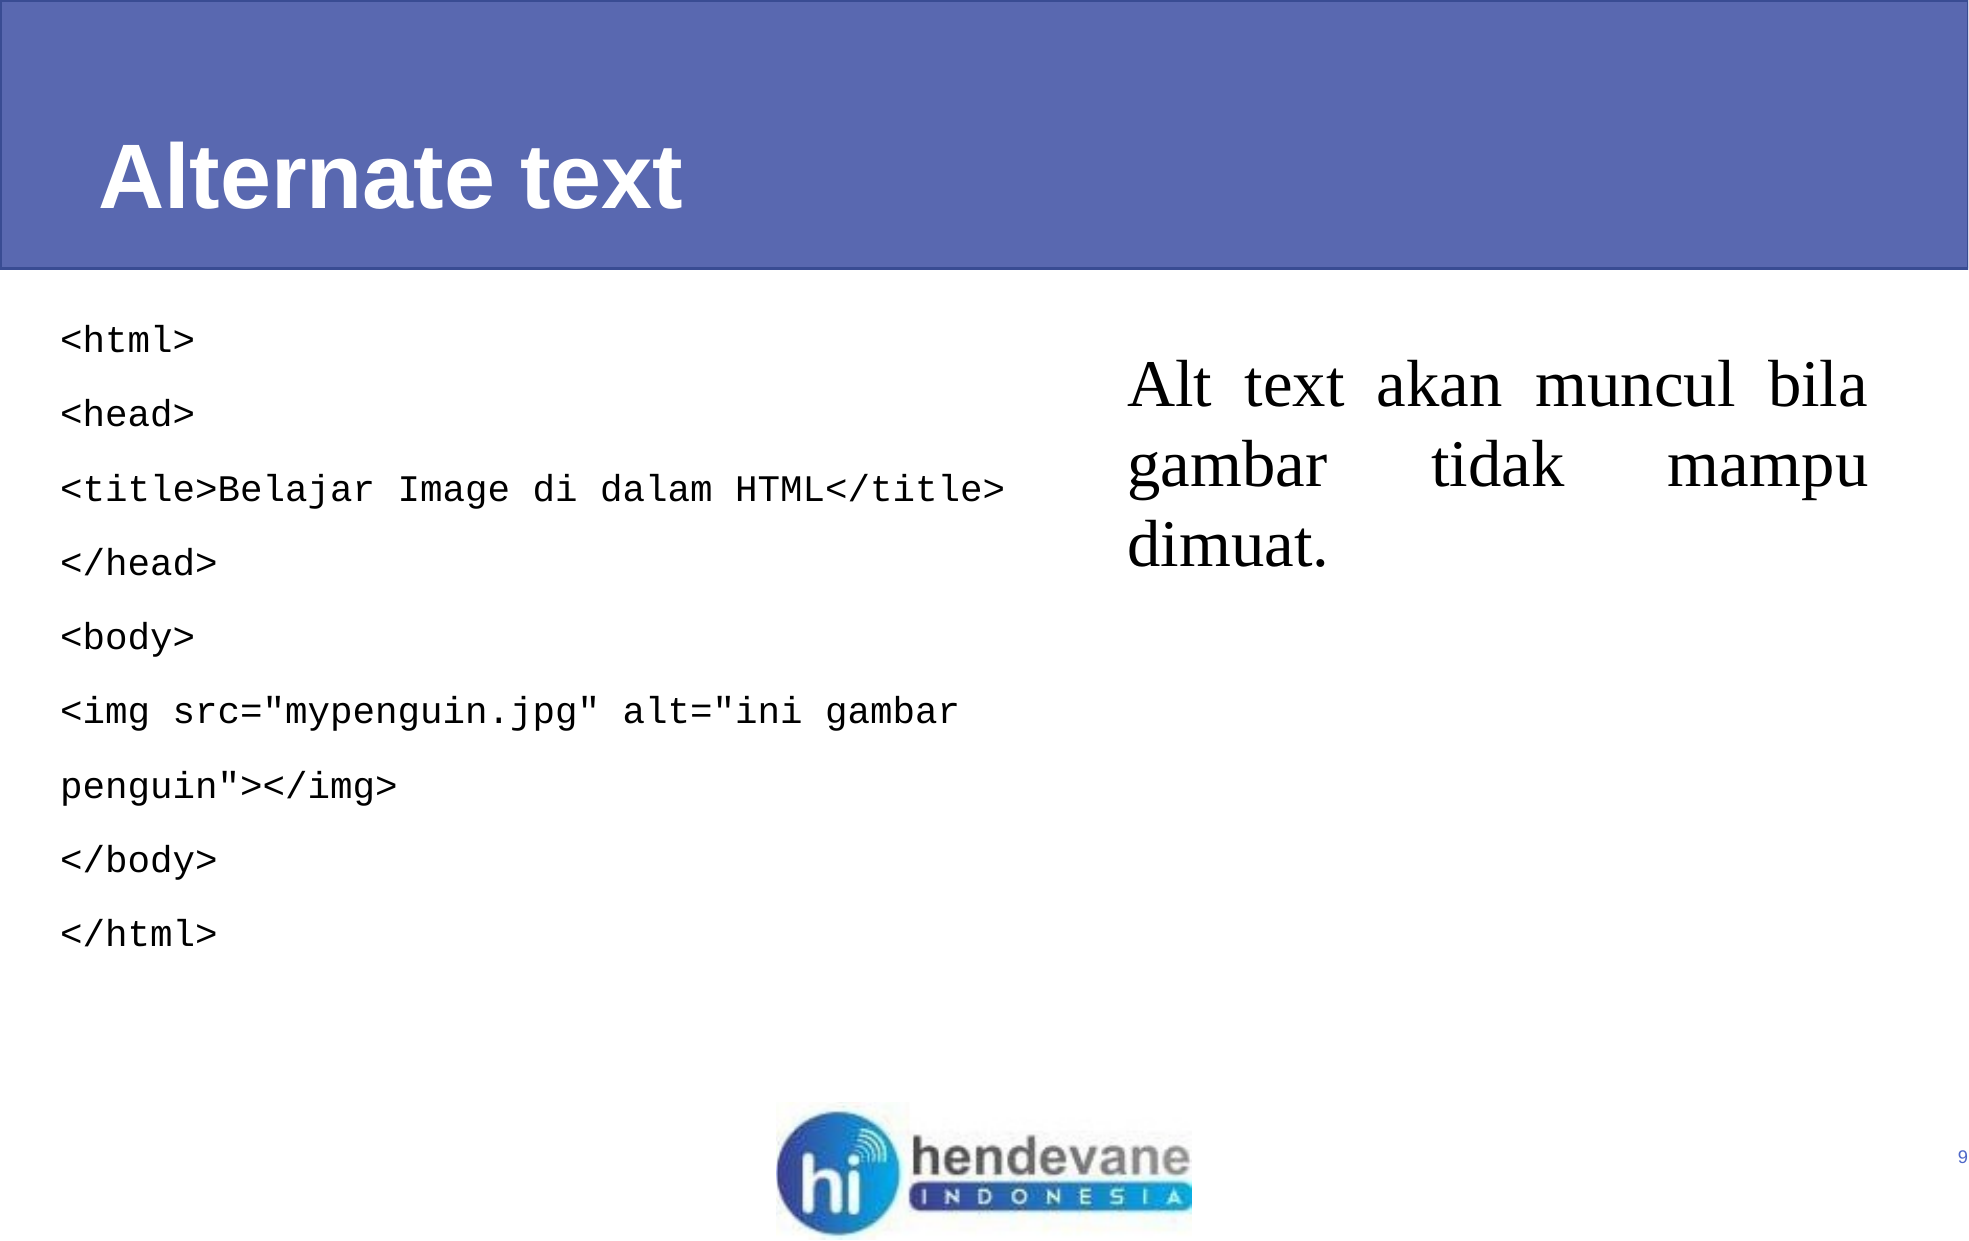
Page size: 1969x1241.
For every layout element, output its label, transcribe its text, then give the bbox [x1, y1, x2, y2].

text_box Alt text akan muncul bila gambar tidak mampu dimuat. [1127, 339, 1870, 1105]
text_box Alternate text [98, 19, 1870, 227]
picture [776, 1102, 1192, 1240]
text_box <html> <head> <title>Belajar Image di dalam HTML</title> </head> <body> <img src="mypenguin.jpg" alt="ini gambar penguin"></img> </body> </html> [59, 314, 1024, 1080]
slide_number 9 [1850, 1145, 1969, 1241]
